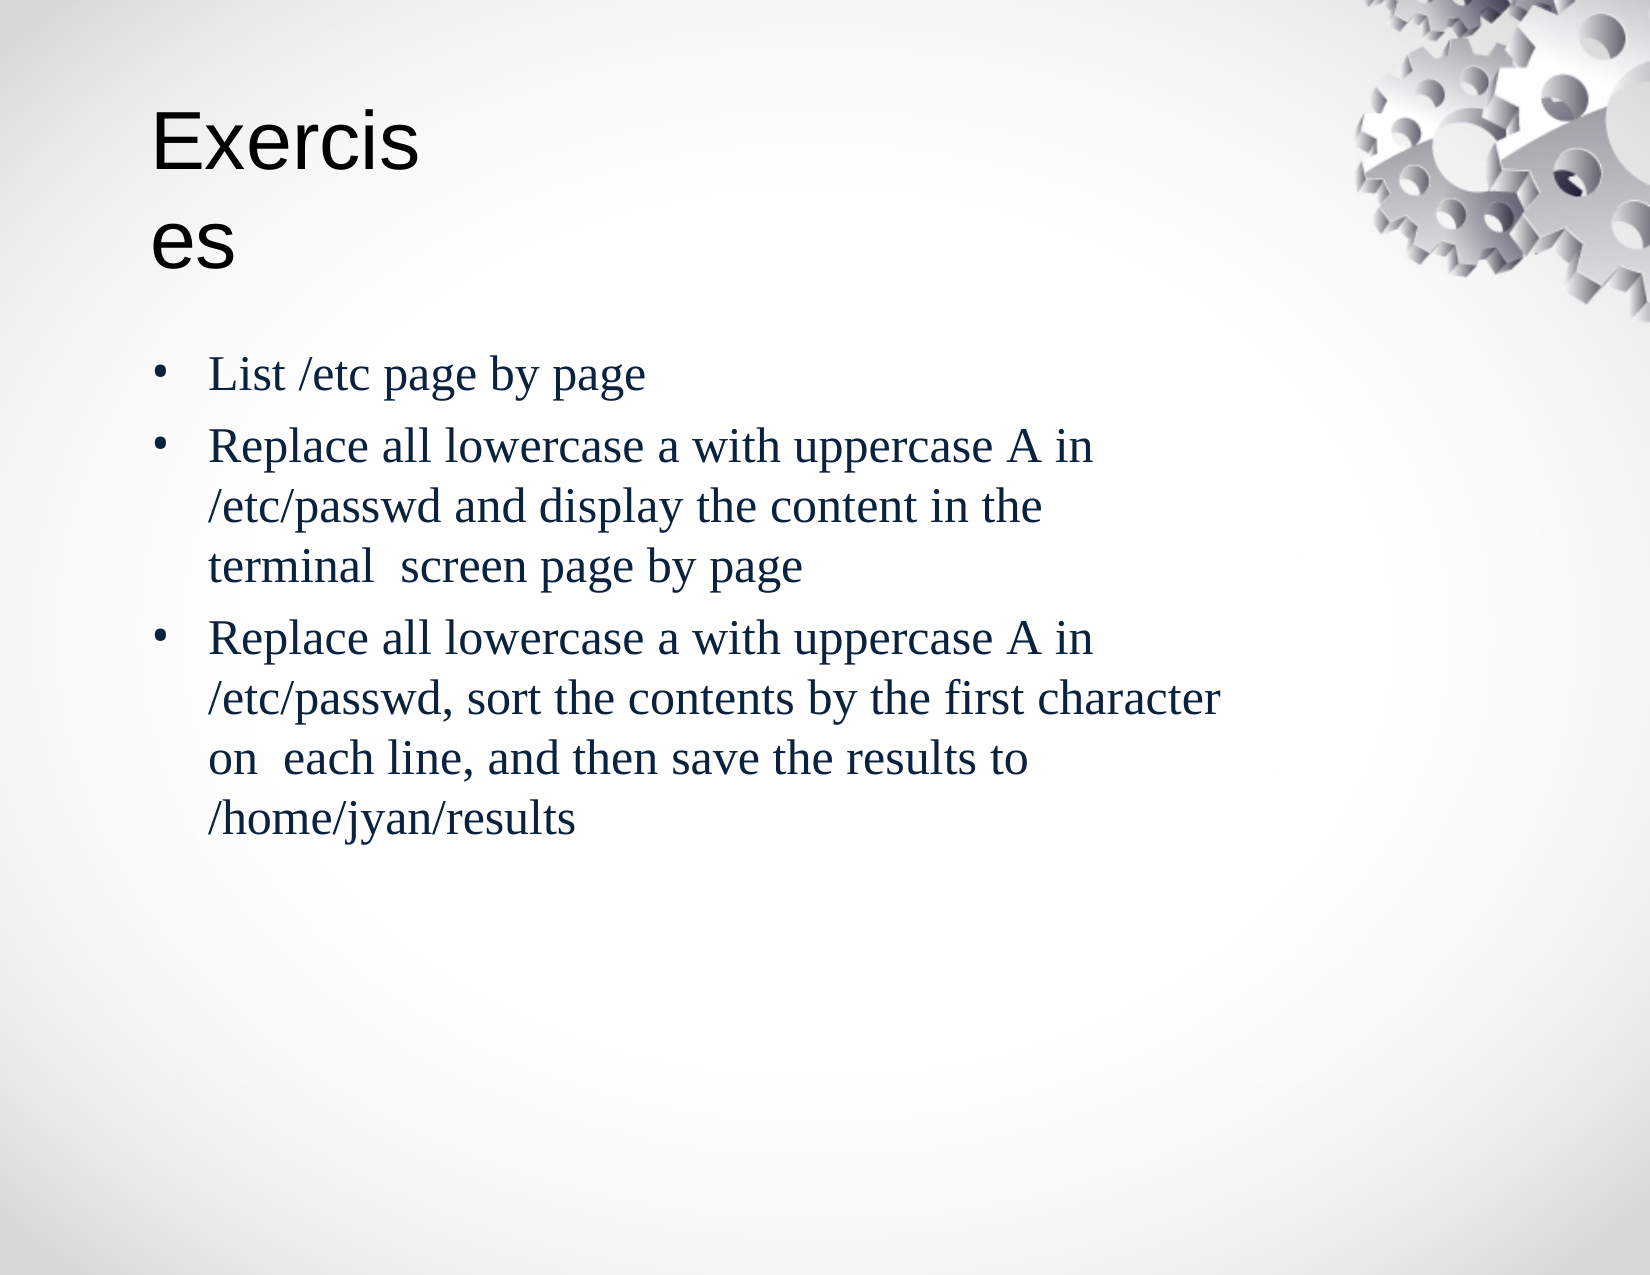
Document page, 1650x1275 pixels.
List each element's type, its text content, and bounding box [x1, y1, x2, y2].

picture [0, 0, 1650, 1275]
text_box List /etc page by page Replace all lowercase a with uppercase A in /etc/passwd and display the content in the terminal screen page by page Replace all lowercase a with uppercase A in /etc/passwd, sort the contents by the first character on each line, and then save the results to /home/jyan/results [149, 326, 1283, 845]
title Exercises [147, 77, 440, 293]
